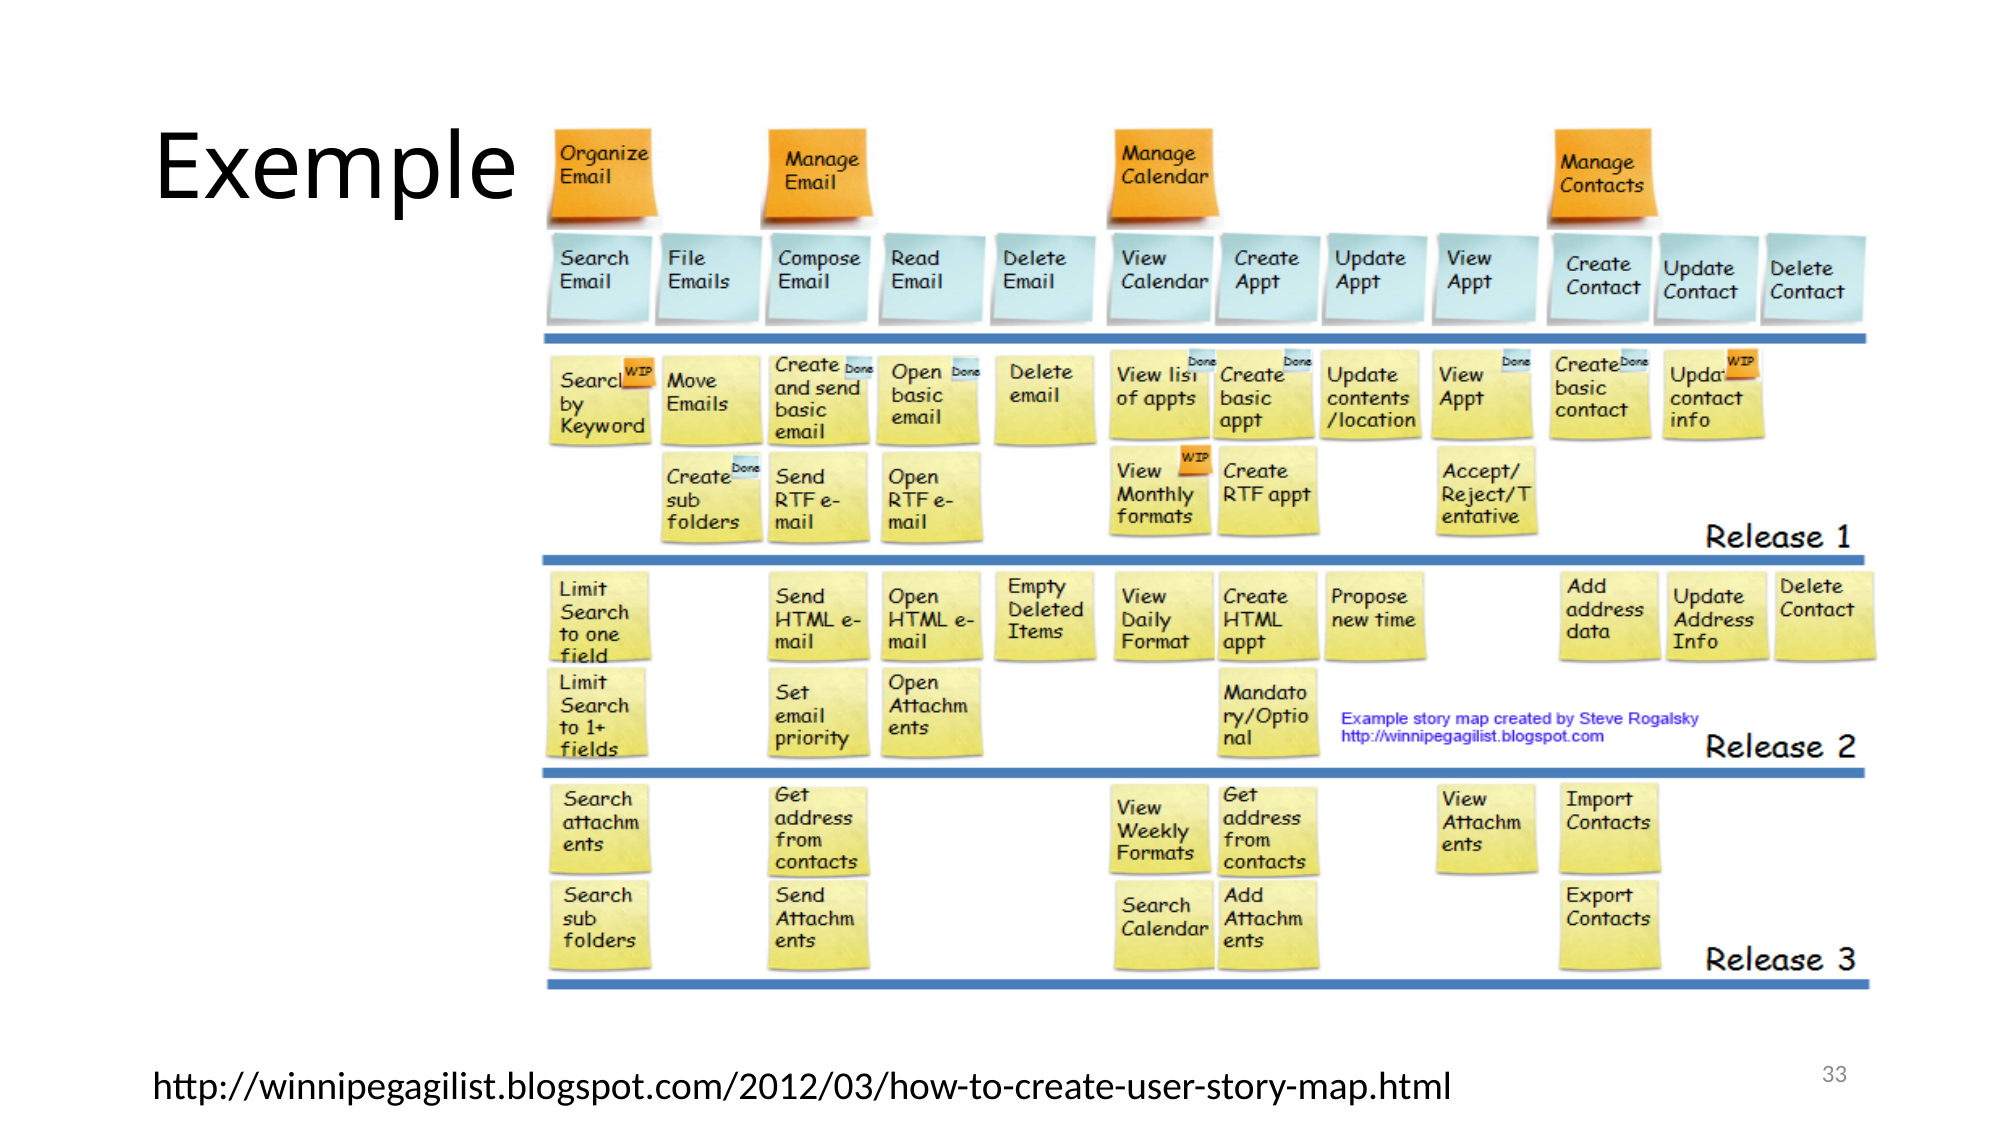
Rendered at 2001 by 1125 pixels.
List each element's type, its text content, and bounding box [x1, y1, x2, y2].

slide_number 33 [1412, 1042, 1863, 1103]
title Exemple : [137, 59, 1863, 278]
picture [534, 115, 1882, 1010]
list http://winnipegagilist.blogspot.com/2012/03/how-to-create-user-story-map.html [137, 299, 1863, 1122]
